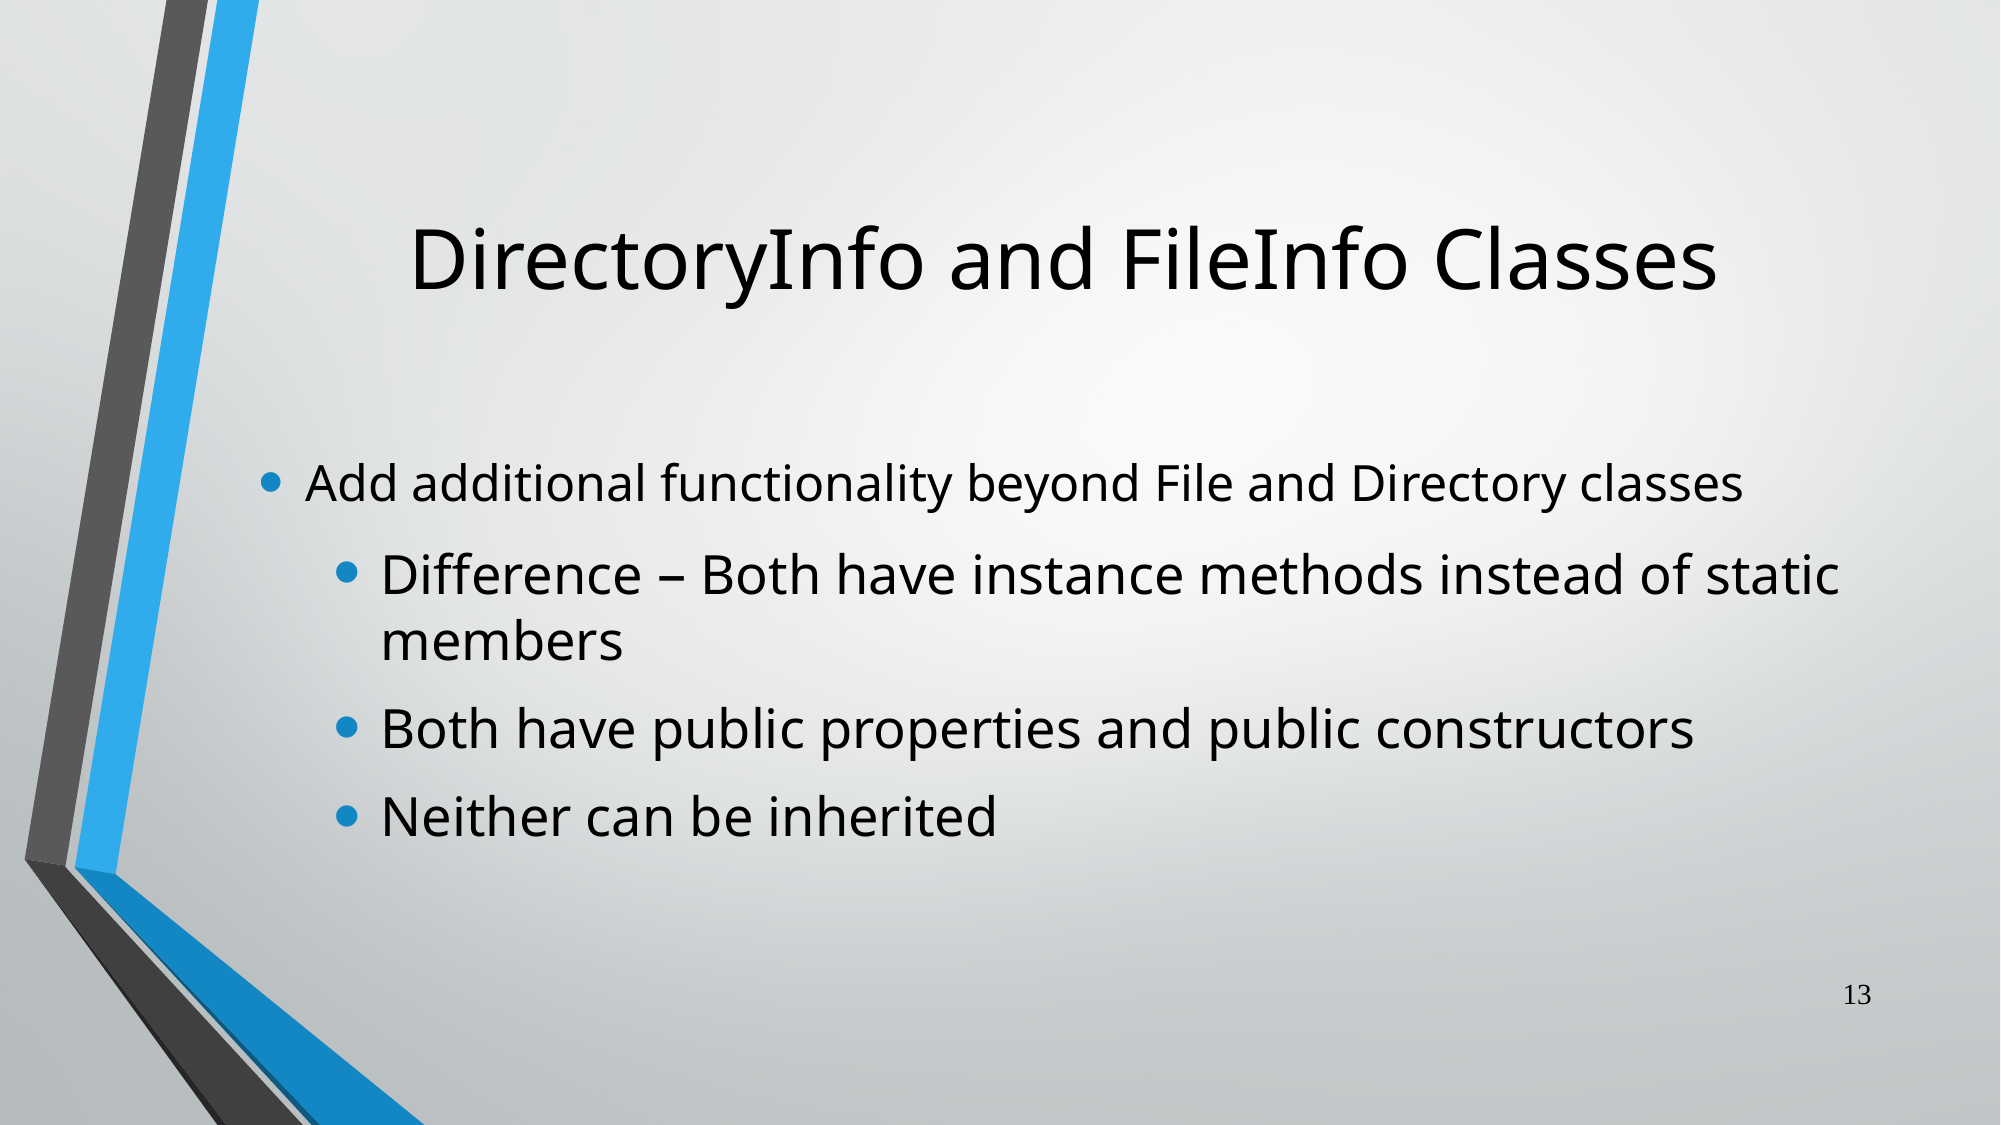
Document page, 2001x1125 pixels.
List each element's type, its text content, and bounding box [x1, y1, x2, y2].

list Add additional functionality beyond File and Directory classes Difference – Both have instance methods instead of static members Both have public properties and public constructors Neither can be inherited [243, 437, 1887, 950]
slide_number 13 [1796, 962, 1887, 1023]
title DirectoryInfo and FileInfo Classes [243, 112, 1887, 400]
